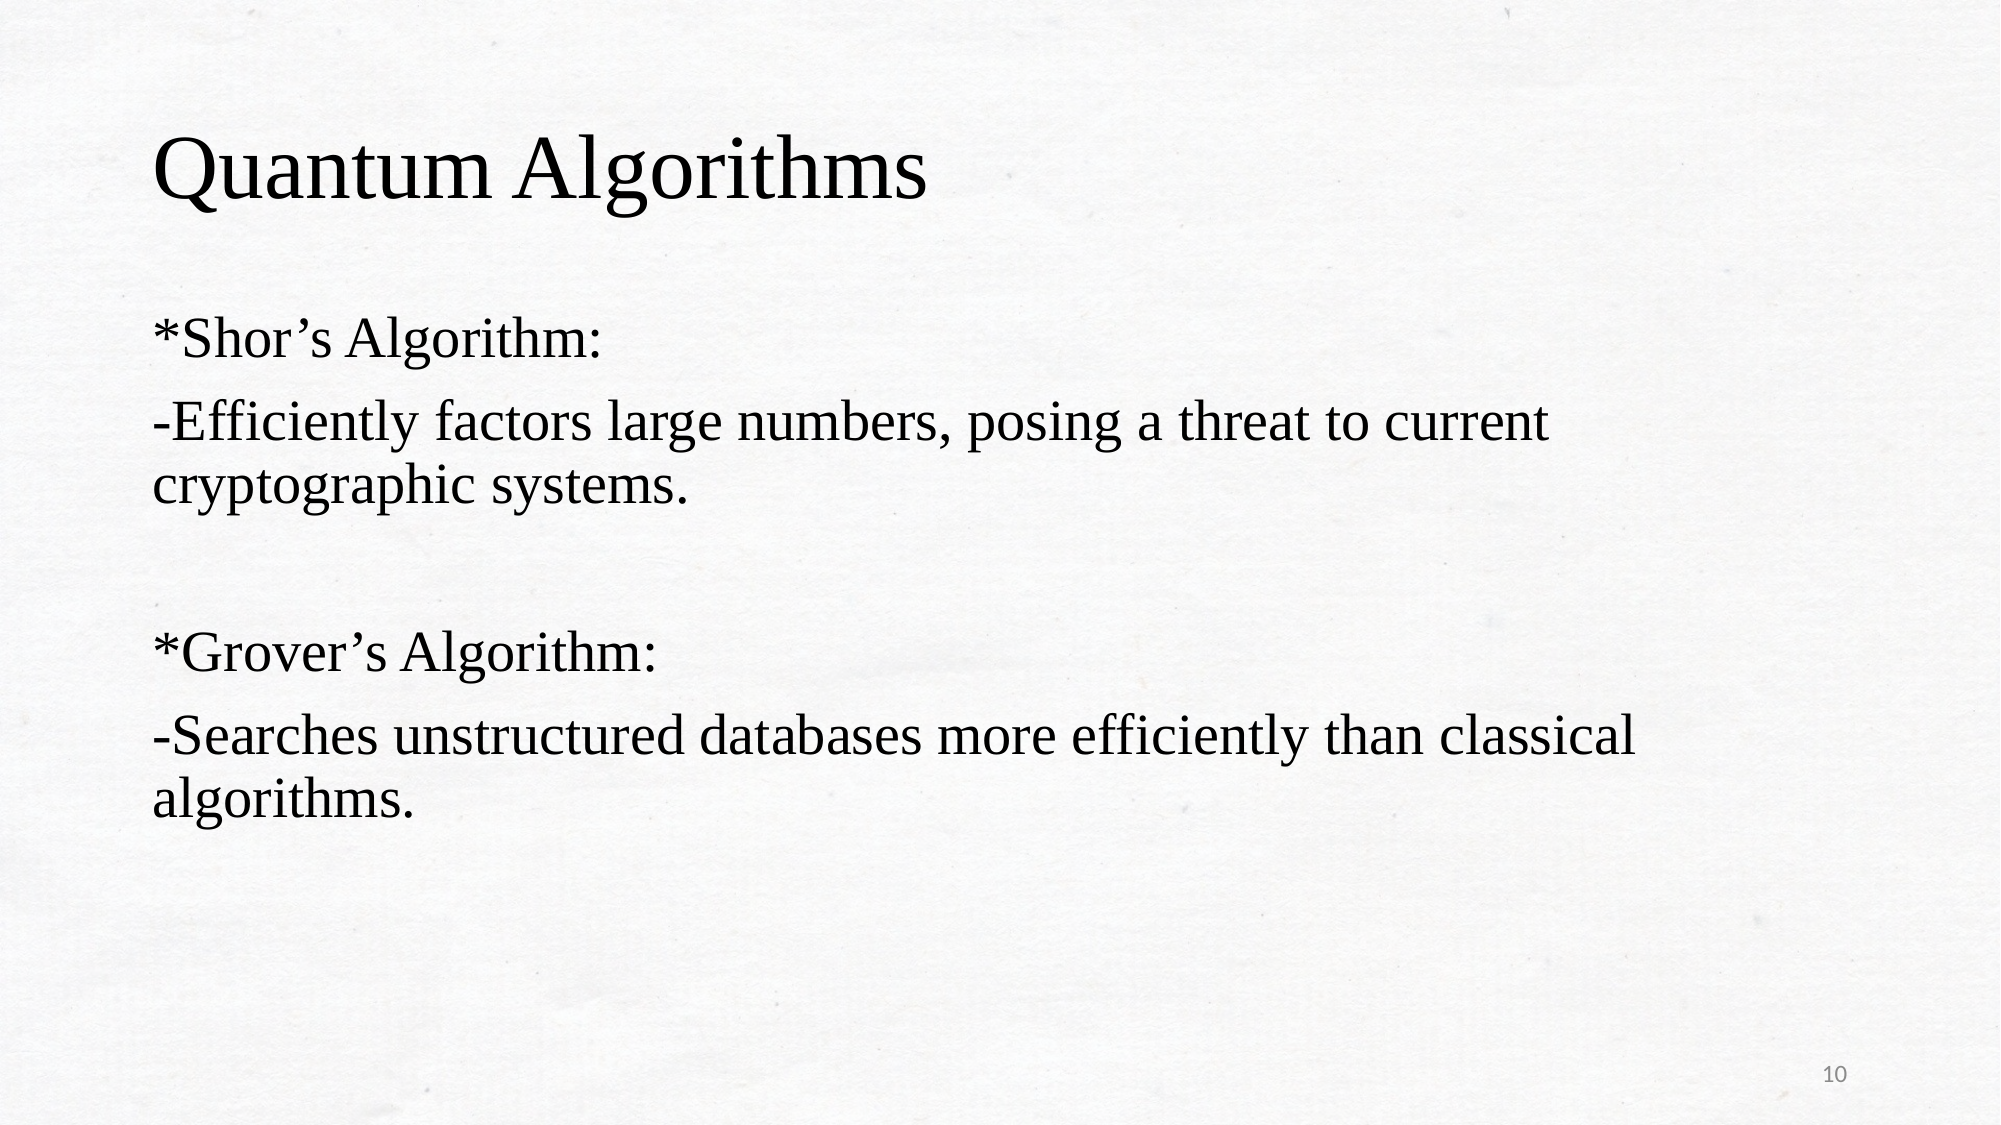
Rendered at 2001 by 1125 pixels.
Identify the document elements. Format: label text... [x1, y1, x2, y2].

slide_number 10 [1412, 1042, 1863, 1103]
list *Shor’s Algorithm: -Efficiently factors large numbers, posing a threat to current cryptographic systems. *Grover’s Algorithm: -Searches unstructured databases more efficiently than classical algorithms. [137, 299, 1863, 1014]
title Quantum Algorithms [137, 59, 1863, 278]
